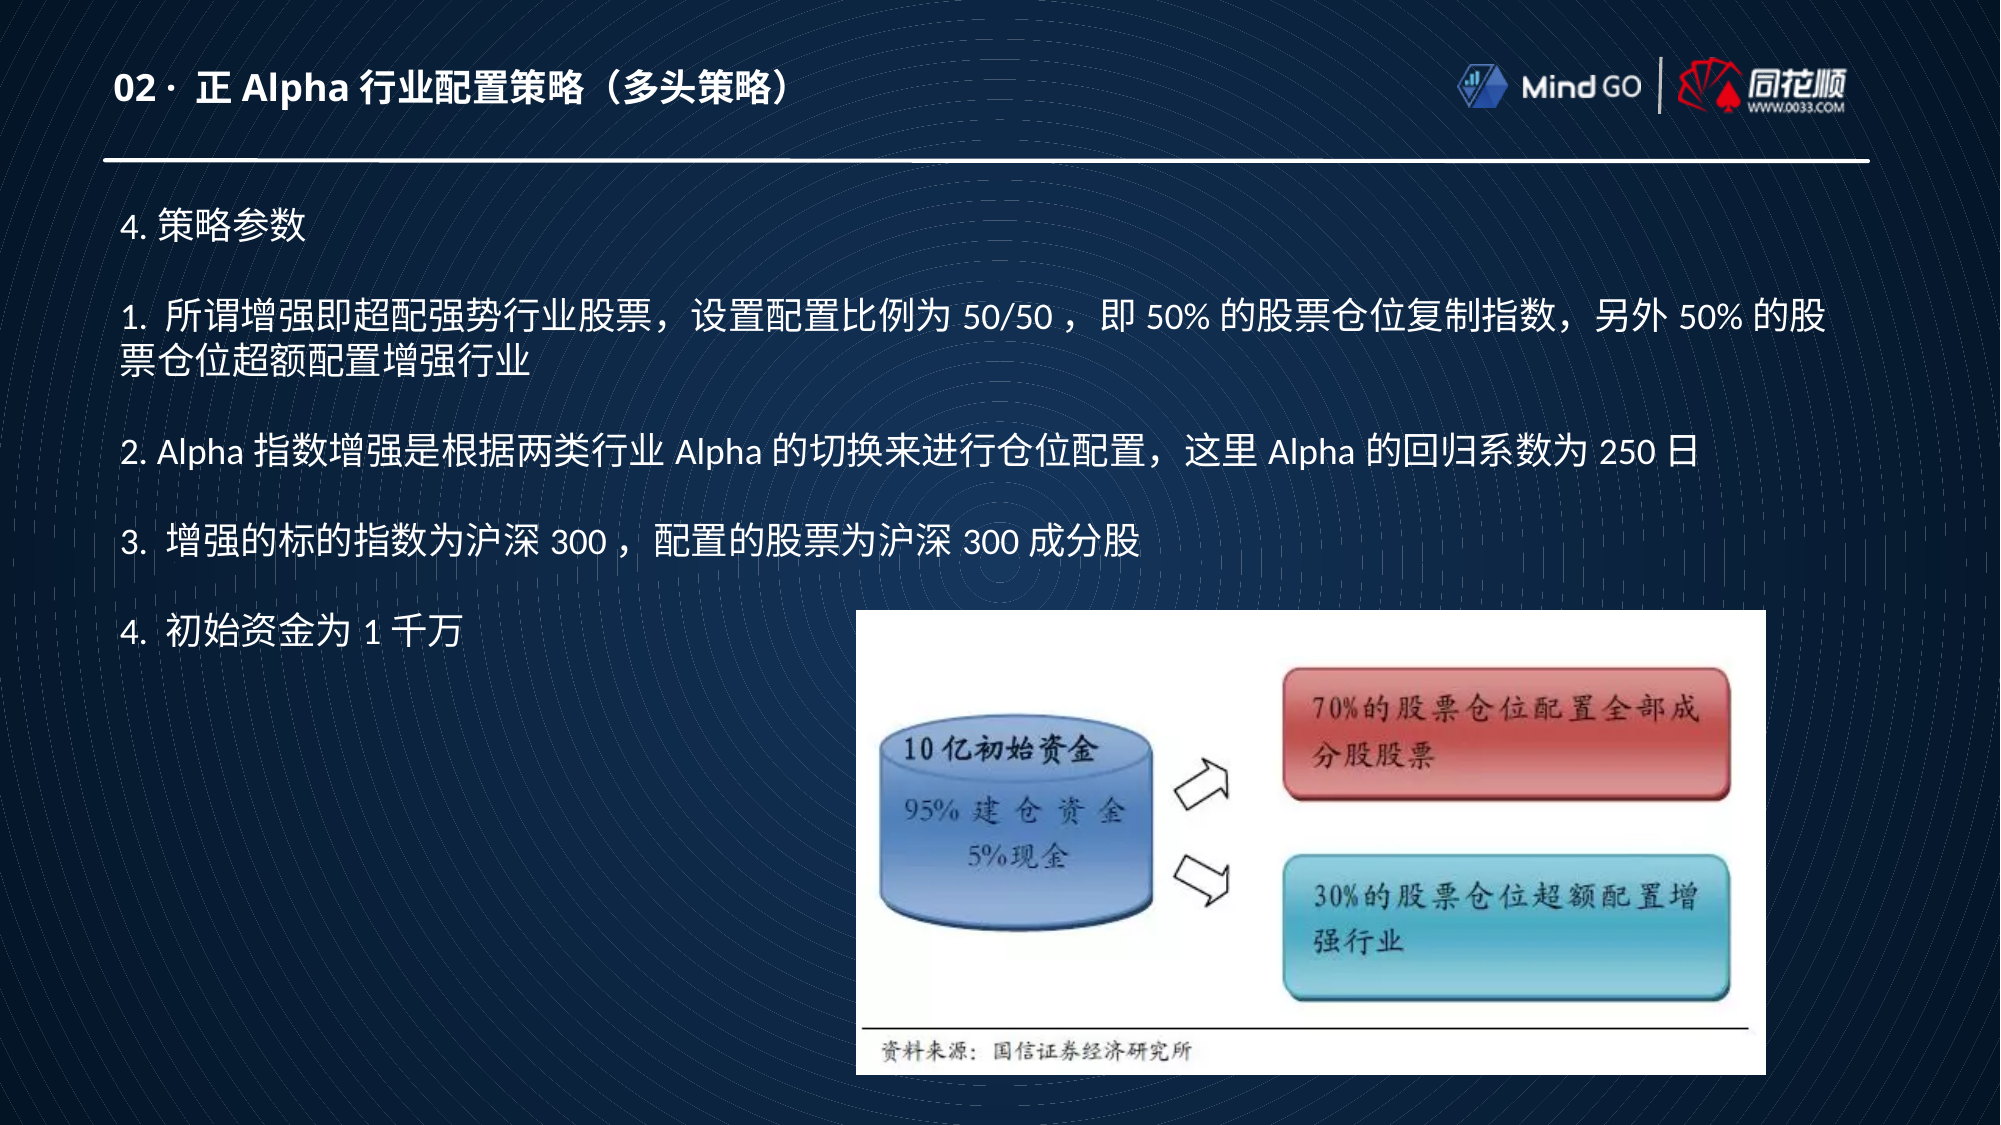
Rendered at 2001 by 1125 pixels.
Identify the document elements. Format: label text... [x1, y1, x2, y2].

picture [1678, 56, 1849, 115]
picture [856, 610, 1766, 1075]
text_box 4.策略参数 1. 所谓增强即超配强势行业股票，设置配置比例为50/50，即50%的股票仓位复制指数，另外50%的股票仓位超额配置增强行业 2. Alpha指数增强是根据两类行业Alpha的切换来进行仓位配置，这里Alpha的回归系数为250日 3. 增强的标的指数为沪深300，配置的股票为沪深300成分股 4. 初始资金为1千万 [105, 194, 1868, 750]
text_box 02 · 正Alpha行业配置策略（多头策略） [98, 56, 825, 117]
picture [1457, 64, 1641, 108]
